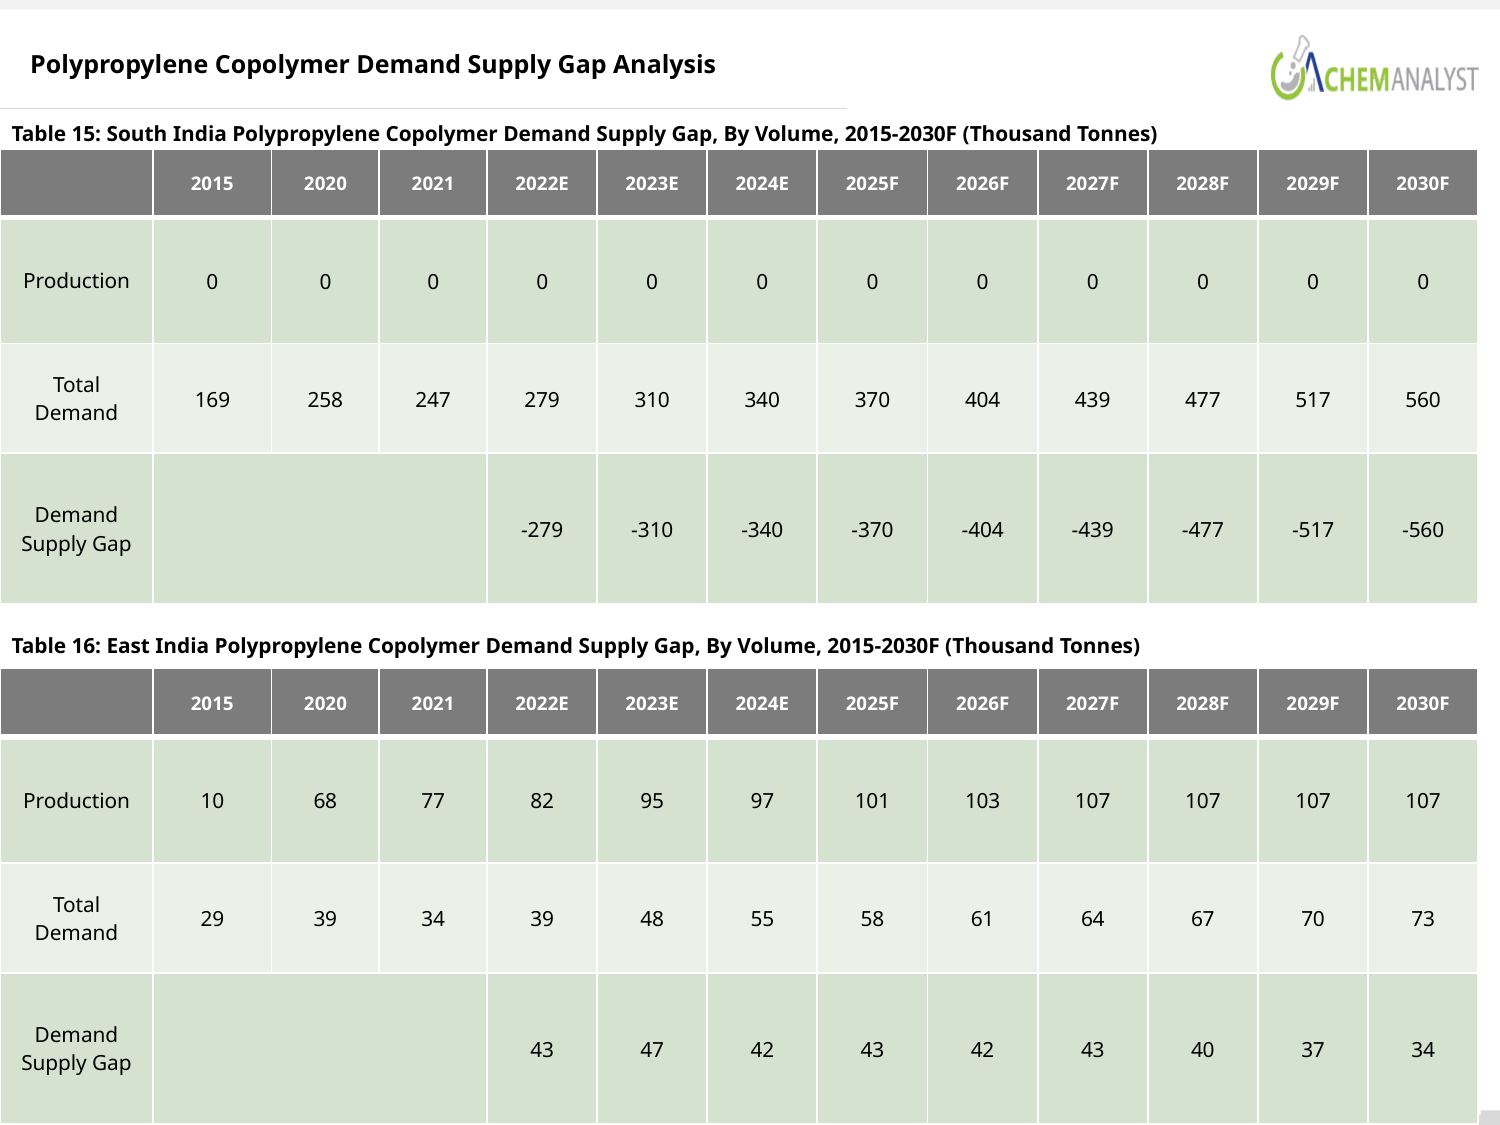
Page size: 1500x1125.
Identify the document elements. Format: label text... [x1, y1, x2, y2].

table_header 2029F [1259, 154, 1367, 215]
table_cell 370 [818, 344, 927, 452]
table_cell -477 [1149, 454, 1257, 603]
table_cell 82 [488, 740, 596, 862]
table_cell 0 [708, 220, 816, 343]
table_cell 10 [154, 740, 271, 862]
table_header 2020 [272, 669, 378, 734]
table_header 2029F [1259, 669, 1367, 734]
table_header 2023E [598, 154, 706, 215]
picture [1271, 35, 1485, 116]
table_cell 0 [1259, 220, 1367, 343]
text_box Polypropylene Copolymer Demand Supply Gap Analysis [15, 35, 1479, 87]
table_cell 43 [1039, 974, 1147, 1123]
table_cell 404 [928, 344, 1037, 452]
table_cell [154, 454, 486, 603]
table_cell Total Demand [1, 864, 152, 972]
table_cell 61 [928, 864, 1037, 972]
table_cell 0 [380, 220, 486, 343]
table_header 2015 [154, 669, 271, 734]
table_cell 34 [1369, 974, 1477, 1123]
table_header 2028F [1149, 669, 1257, 734]
table_cell 73 [1369, 864, 1477, 972]
table_header 2022E [488, 154, 596, 215]
table_cell 68 [272, 740, 378, 862]
table_cell 107 [1259, 740, 1367, 862]
table_cell 439 [1039, 344, 1147, 452]
table_cell 0 [1039, 220, 1147, 343]
table_cell 43 [818, 974, 927, 1123]
table_cell 0 [928, 220, 1037, 343]
table_cell 58 [818, 864, 927, 972]
table_header 2026F [928, 669, 1037, 734]
table_header 2015 [154, 154, 271, 215]
table_cell -370 [818, 454, 927, 603]
table_cell -340 [708, 454, 816, 603]
table_cell Production [1, 220, 152, 343]
table_cell -517 [1259, 454, 1367, 603]
table_cell 42 [928, 974, 1037, 1123]
table_cell 279 [488, 344, 596, 452]
table_cell 0 [598, 220, 706, 343]
table_cell 107 [1369, 740, 1477, 862]
table_cell 55 [708, 864, 816, 972]
table_cell 340 [708, 344, 816, 452]
table_cell -439 [1039, 454, 1147, 603]
table_header 2024E [708, 669, 816, 734]
table_cell 0 [1149, 220, 1257, 343]
table_cell 67 [1149, 864, 1257, 972]
table_header 2020 [272, 154, 378, 215]
table_cell -279 [488, 454, 596, 603]
text_box Table 15: South India Polypropylene Copolymer Demand Supply Gap, By Volume, 2015-2030F (Thousand Tonnes) [0, 100, 1438, 154]
table_header 2030F [1369, 150, 1477, 215]
table_cell 29 [154, 864, 271, 972]
table_cell 77 [380, 740, 486, 862]
table_header 2022E [488, 669, 596, 734]
table_cell Demand Supply Gap [1, 974, 152, 1123]
table_cell 0 [818, 220, 927, 343]
table_header [1, 154, 152, 215]
table_cell -404 [928, 454, 1037, 603]
table_cell 47 [598, 974, 706, 1123]
table_header 2023E [598, 669, 706, 734]
table_header 2025F [818, 154, 927, 215]
table_cell 0 [488, 220, 596, 343]
table_cell Total Demand [1, 344, 152, 452]
table_header 2027F [1039, 669, 1147, 734]
table_cell -560 [1369, 454, 1477, 603]
table_cell 95 [598, 740, 706, 862]
table_cell 103 [928, 740, 1037, 862]
table_cell 0 [154, 220, 271, 343]
table_cell 0 [1369, 220, 1477, 343]
text_box Table 16: East India Polypropylene Copolymer Demand Supply Gap, By Volume, 2015-2030F (Thousand Tonnes) [0, 612, 1438, 665]
table_cell 107 [1039, 740, 1147, 862]
table_cell 37 [1259, 974, 1367, 1123]
table_header [1, 669, 152, 734]
table_header 2024E [708, 154, 816, 215]
table_cell 258 [272, 344, 378, 452]
table_header 2026F [928, 154, 1037, 215]
table_header 2021 [380, 669, 486, 734]
table_cell 39 [272, 864, 378, 972]
table_header 2027F [1039, 154, 1147, 215]
table_cell 560 [1369, 344, 1477, 452]
table_cell 40 [1149, 974, 1257, 1123]
table_cell Production [1, 740, 152, 862]
table_cell 43 [488, 974, 596, 1123]
table_cell 42 [708, 974, 816, 1123]
table_header 2025F [818, 669, 927, 734]
table_cell 64 [1039, 864, 1147, 972]
table_cell 107 [1149, 740, 1257, 862]
table_cell [154, 974, 486, 1123]
table_header 2030F [1369, 669, 1477, 734]
table_cell 97 [708, 740, 816, 862]
table_cell -310 [598, 454, 706, 603]
table_cell 101 [818, 740, 927, 862]
table_cell 247 [380, 344, 486, 452]
table_cell 169 [154, 344, 271, 452]
table_cell 34 [380, 864, 486, 972]
table_cell 70 [1259, 864, 1367, 972]
table_cell Demand Supply Gap [1, 454, 152, 603]
table_cell 48 [598, 864, 706, 972]
table_header 2028F [1149, 154, 1257, 215]
table_header 2021 [380, 154, 486, 215]
table_cell 517 [1259, 344, 1367, 452]
table_cell 0 [272, 220, 378, 343]
table_cell 310 [598, 344, 706, 452]
table_cell 39 [488, 864, 596, 972]
table_cell 477 [1149, 344, 1257, 452]
